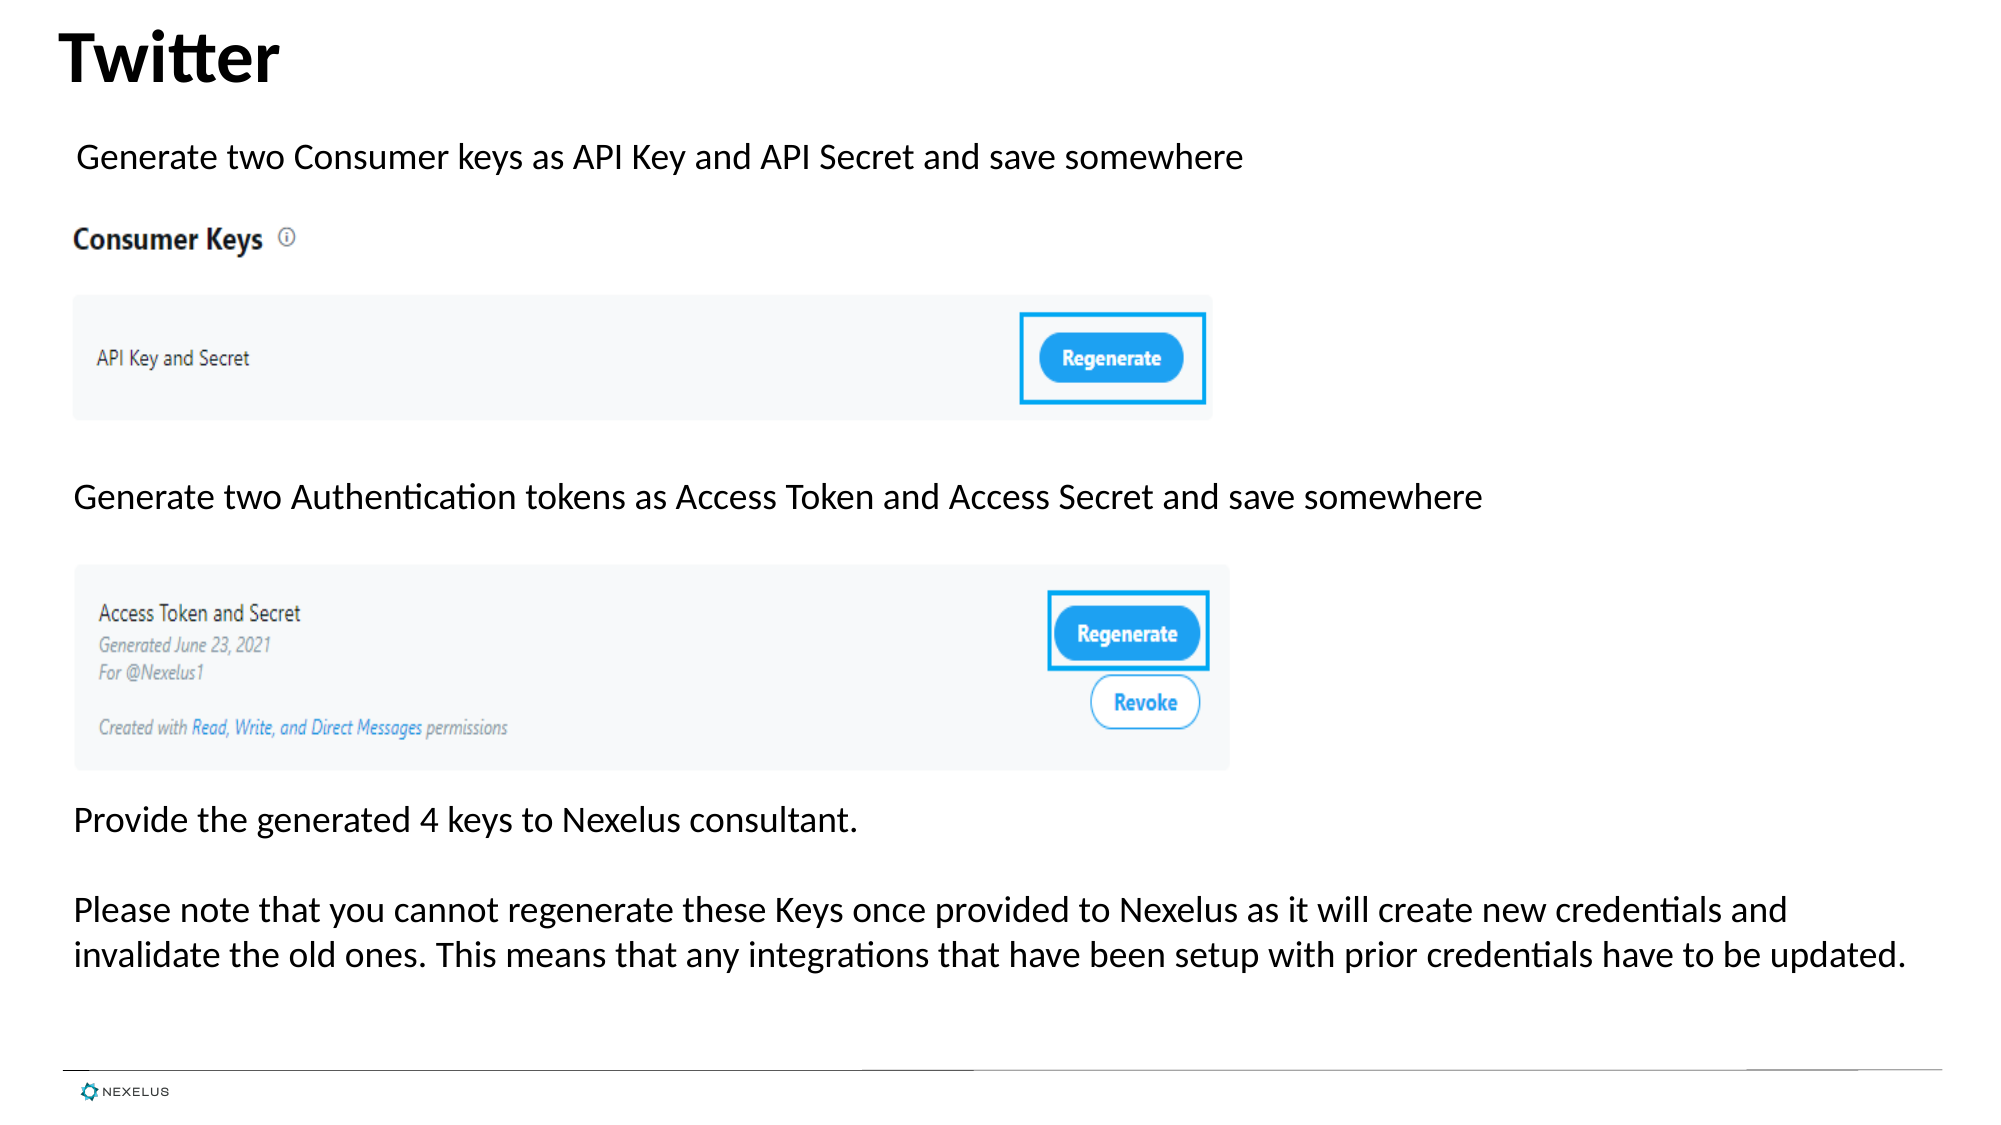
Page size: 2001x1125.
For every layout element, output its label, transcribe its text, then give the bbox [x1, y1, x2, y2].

picture [75, 1077, 172, 1107]
text_box Generate two Authentication tokens as Access Token and Access Secret and save somewhere [58, 464, 1594, 525]
title Twitter [58, 25, 1938, 80]
picture [61, 205, 1238, 444]
text_box Provide the generated 4 keys to Nexelus consultant. Please note that you cannot regenerate these Keys once provided to Nexelus as it will create new credentials and invalidate the old ones. This means that any integrations that have been setup with prior credentials have to be updated. [58, 787, 1938, 983]
text_box Generate two Consumer keys as API Key and API Secret and save somewhere [61, 124, 1844, 184]
picture [60, 545, 1238, 788]
